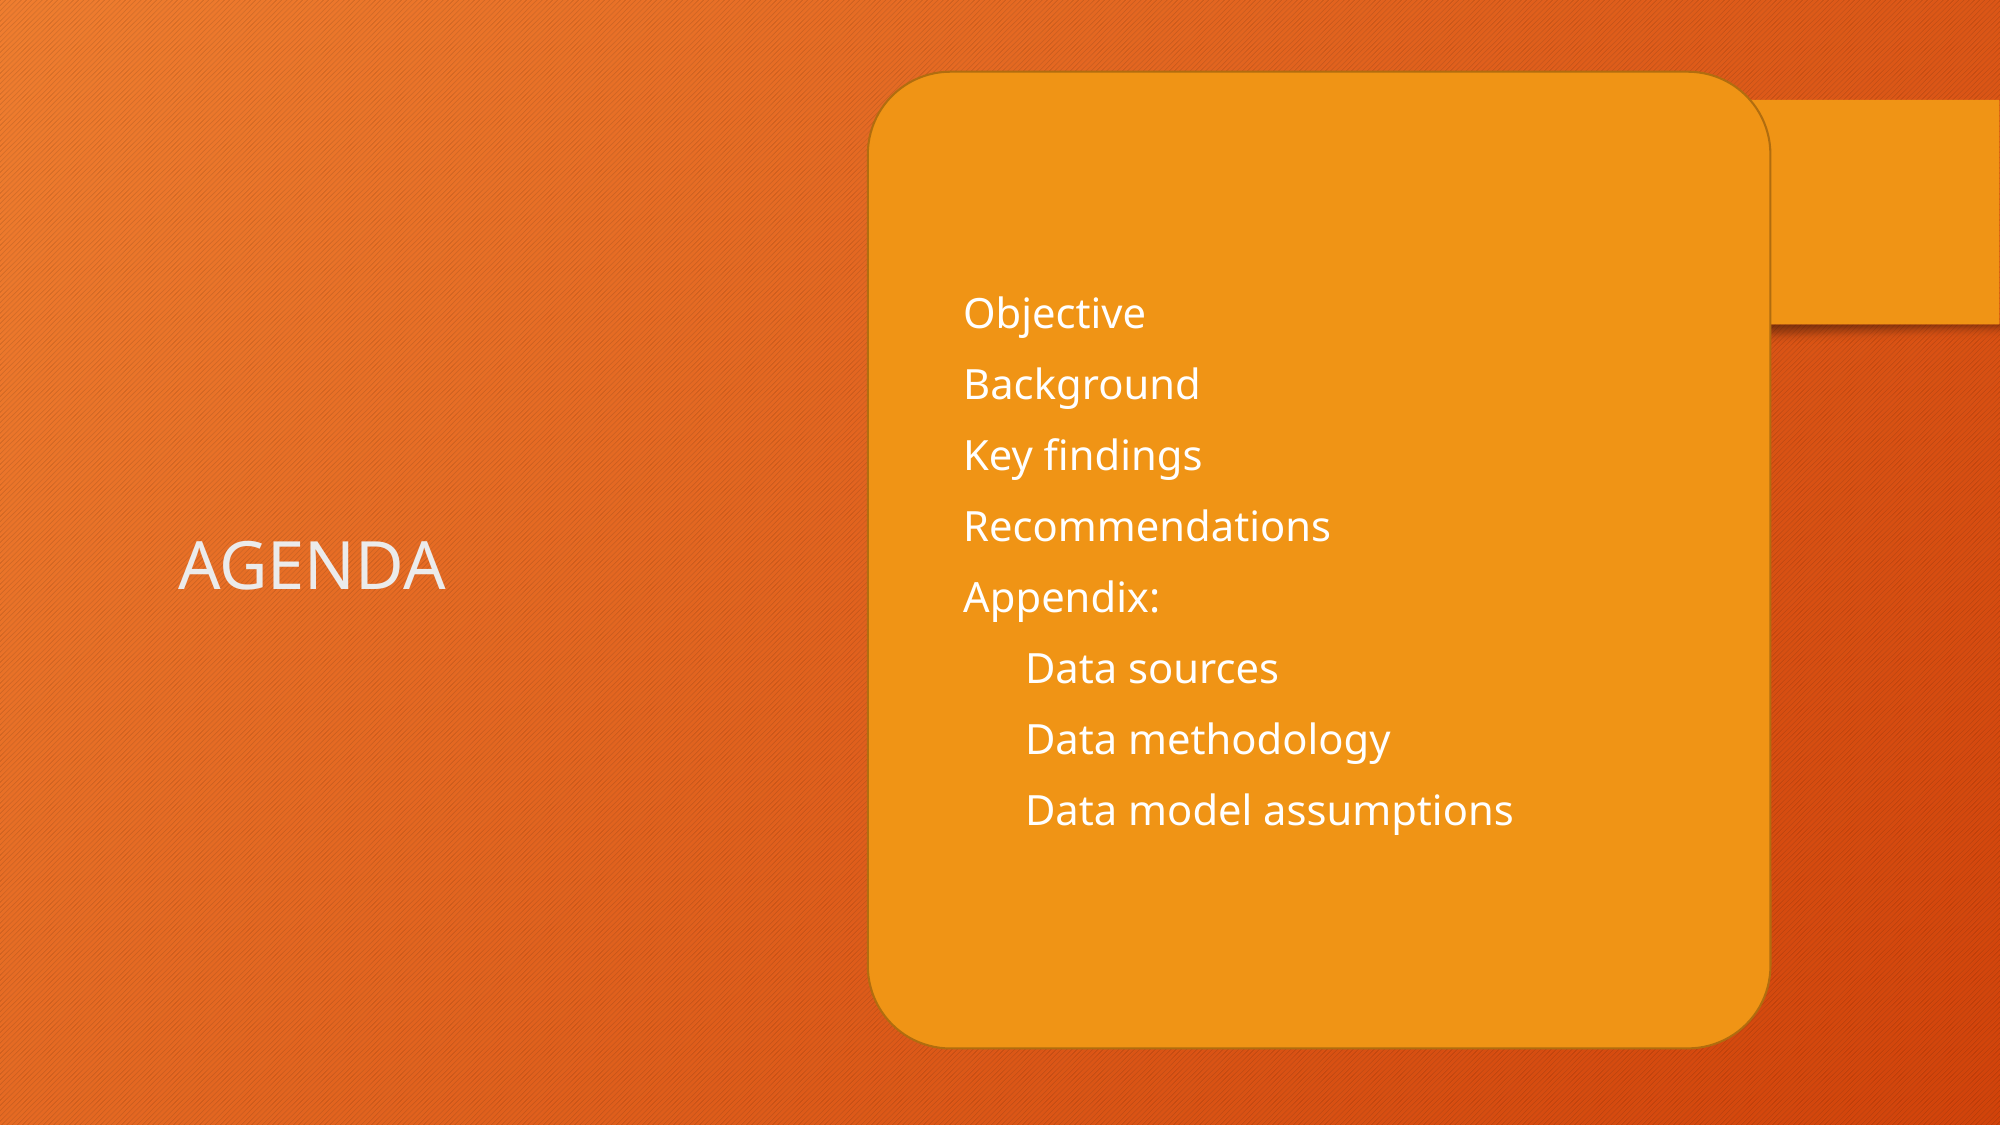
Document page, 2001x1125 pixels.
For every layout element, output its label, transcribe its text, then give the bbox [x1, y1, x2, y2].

text_box AGENDA [163, 185, 712, 940]
picture [1772, 325, 2000, 347]
text_box Objective Background Key findings Recommendations Appendix: Data sources Data methodology Data model assumptions [866, 70, 1772, 1050]
